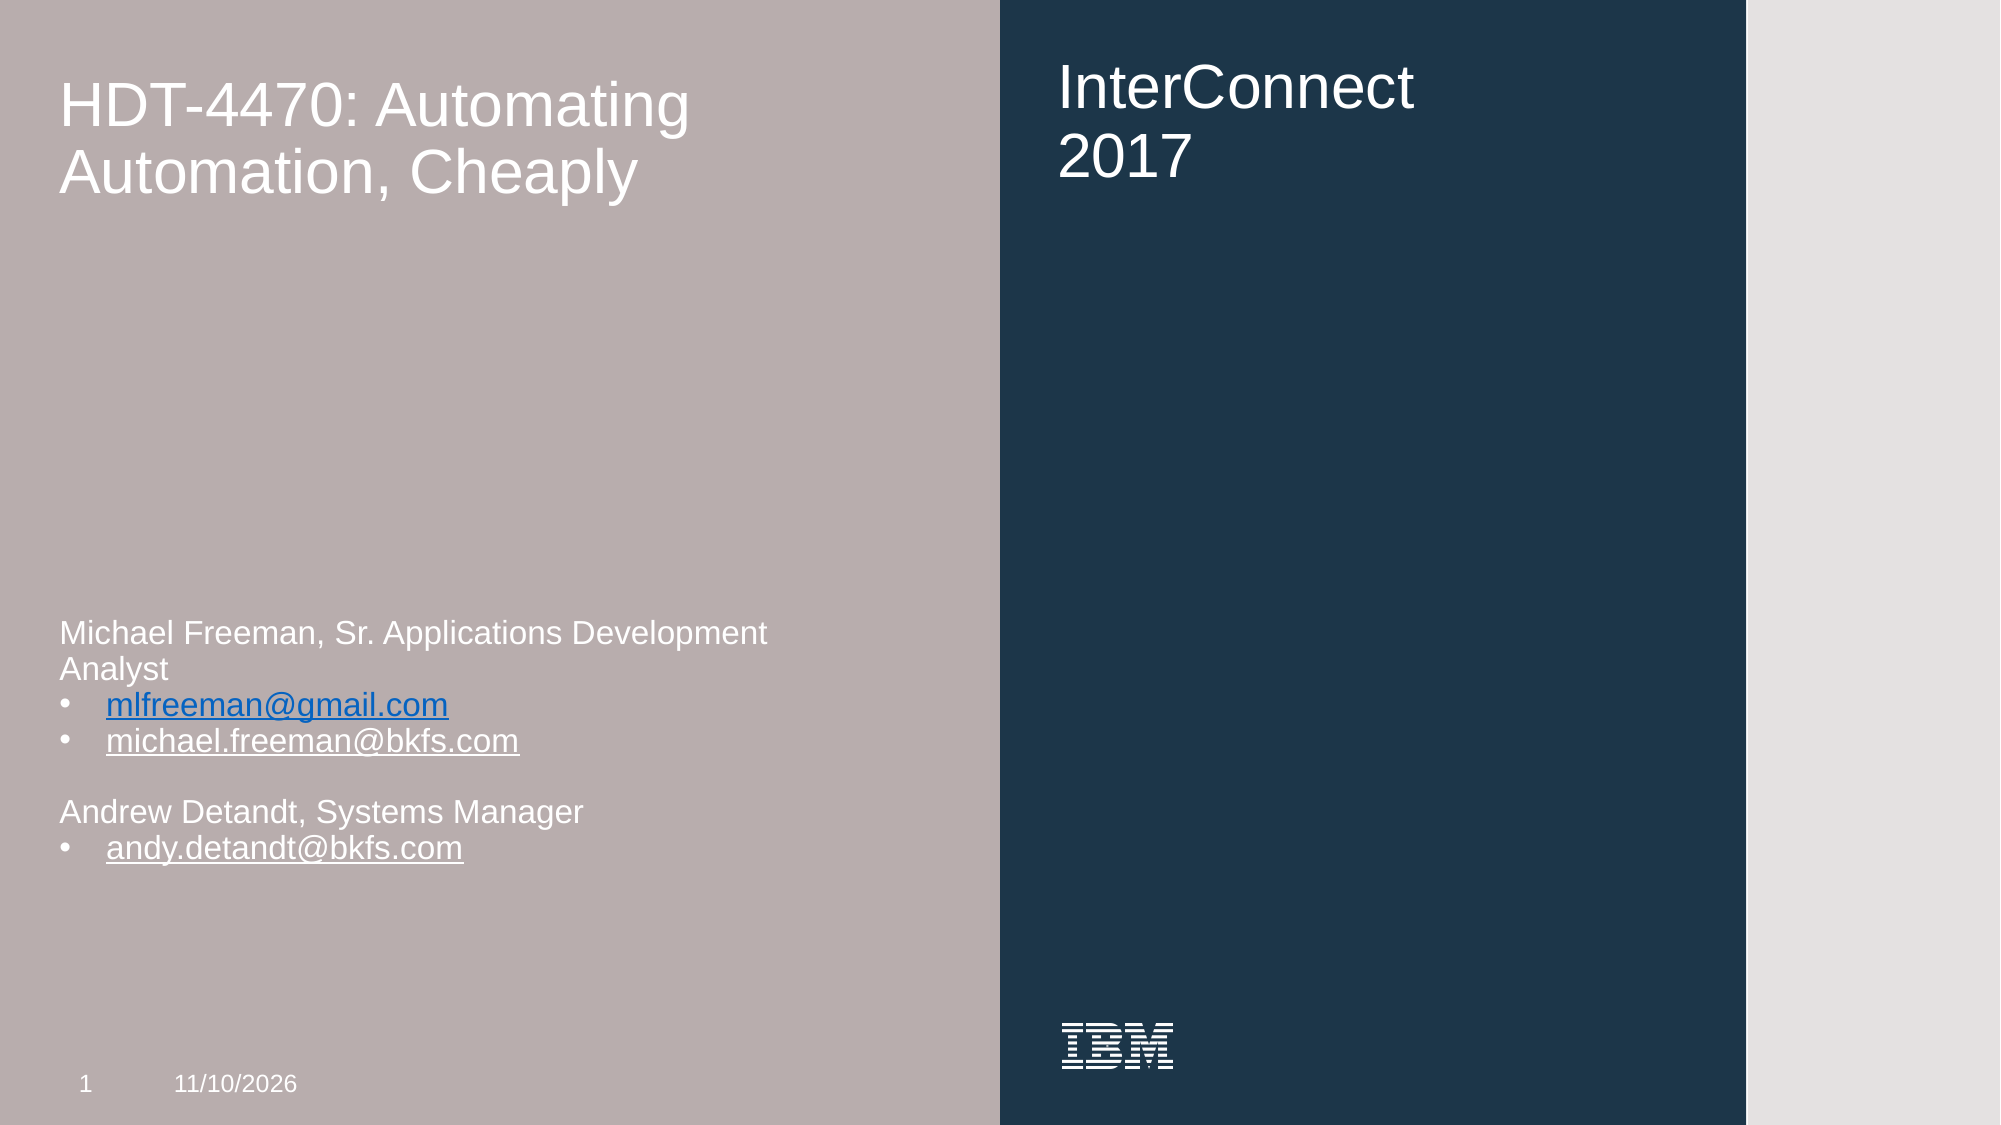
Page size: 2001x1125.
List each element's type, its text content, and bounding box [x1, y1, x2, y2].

picture [1062, 1023, 1173, 1069]
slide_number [159, 1061, 609, 1103]
list HDT-4470: Automating Automation, Cheaply [44, 65, 890, 219]
slide_number 1 [63, 1061, 159, 1103]
list Michael Freeman, Sr. Applications Development Analyst mlfreeman@gmail.com michael.freeman@bkfs.com Andrew Detandt, Systems Manager andy.detandt@bkfs.com [44, 608, 890, 877]
